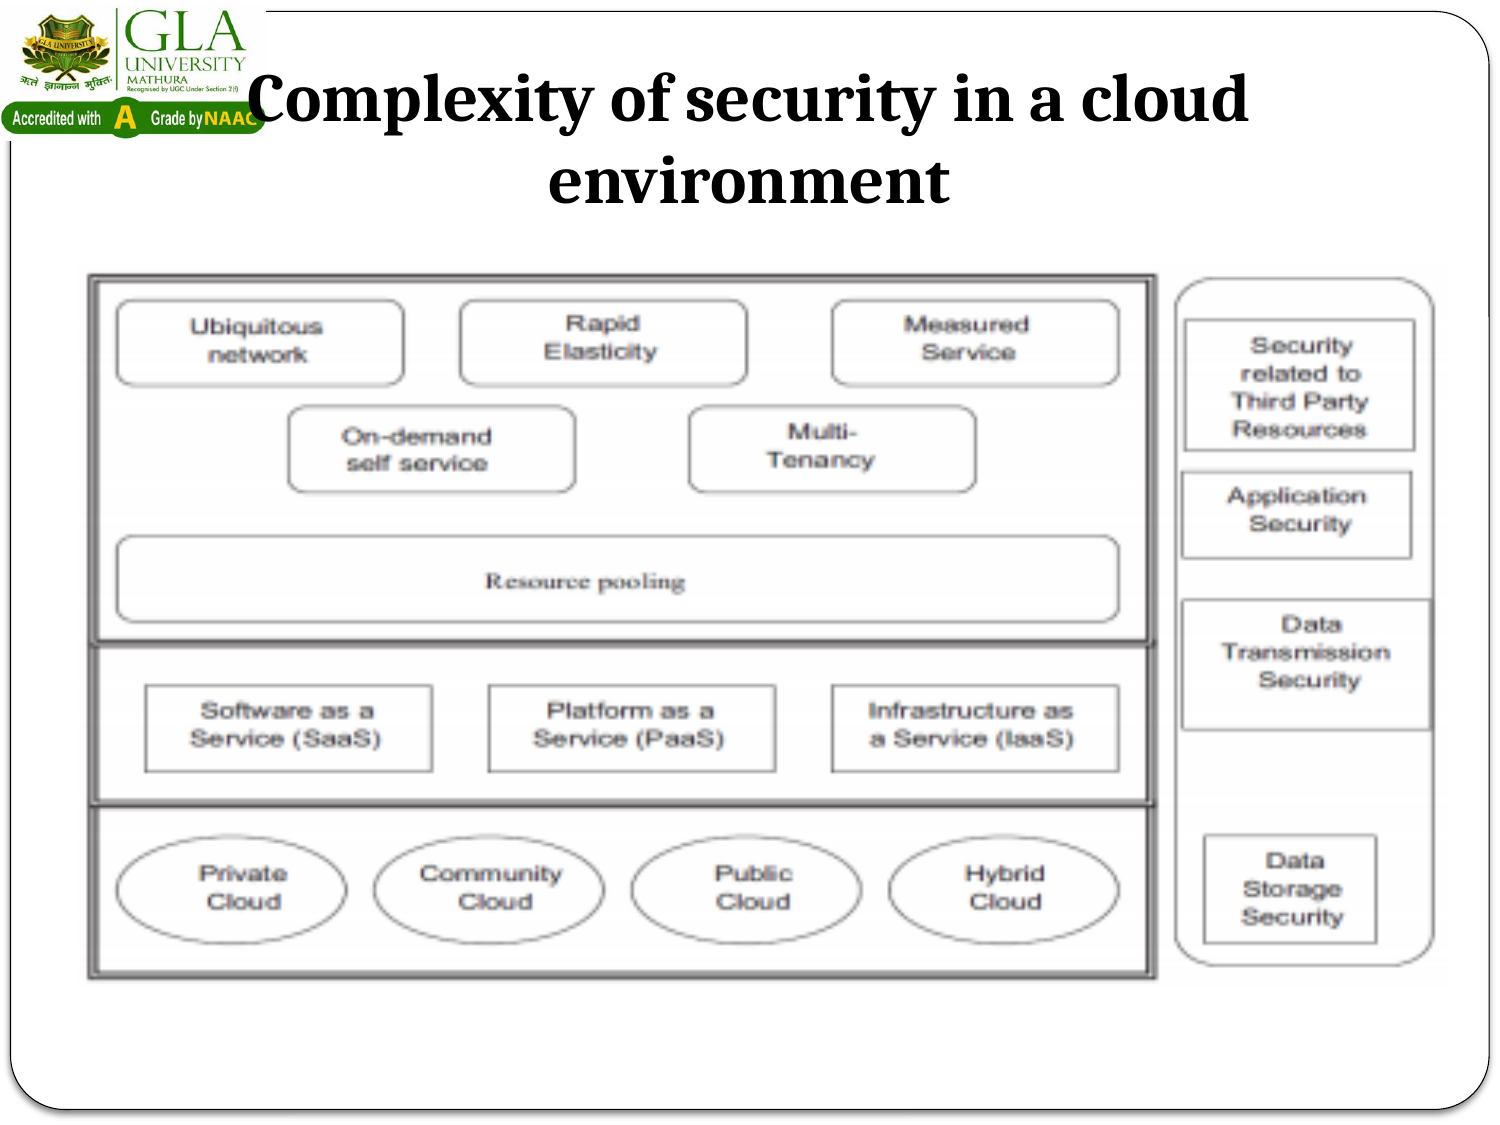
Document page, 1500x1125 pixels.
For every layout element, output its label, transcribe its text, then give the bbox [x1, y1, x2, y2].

title Complexity of security in a cloud environment [75, 45, 1425, 233]
picture [49, 249, 1449, 988]
picture [0, 4, 267, 141]
